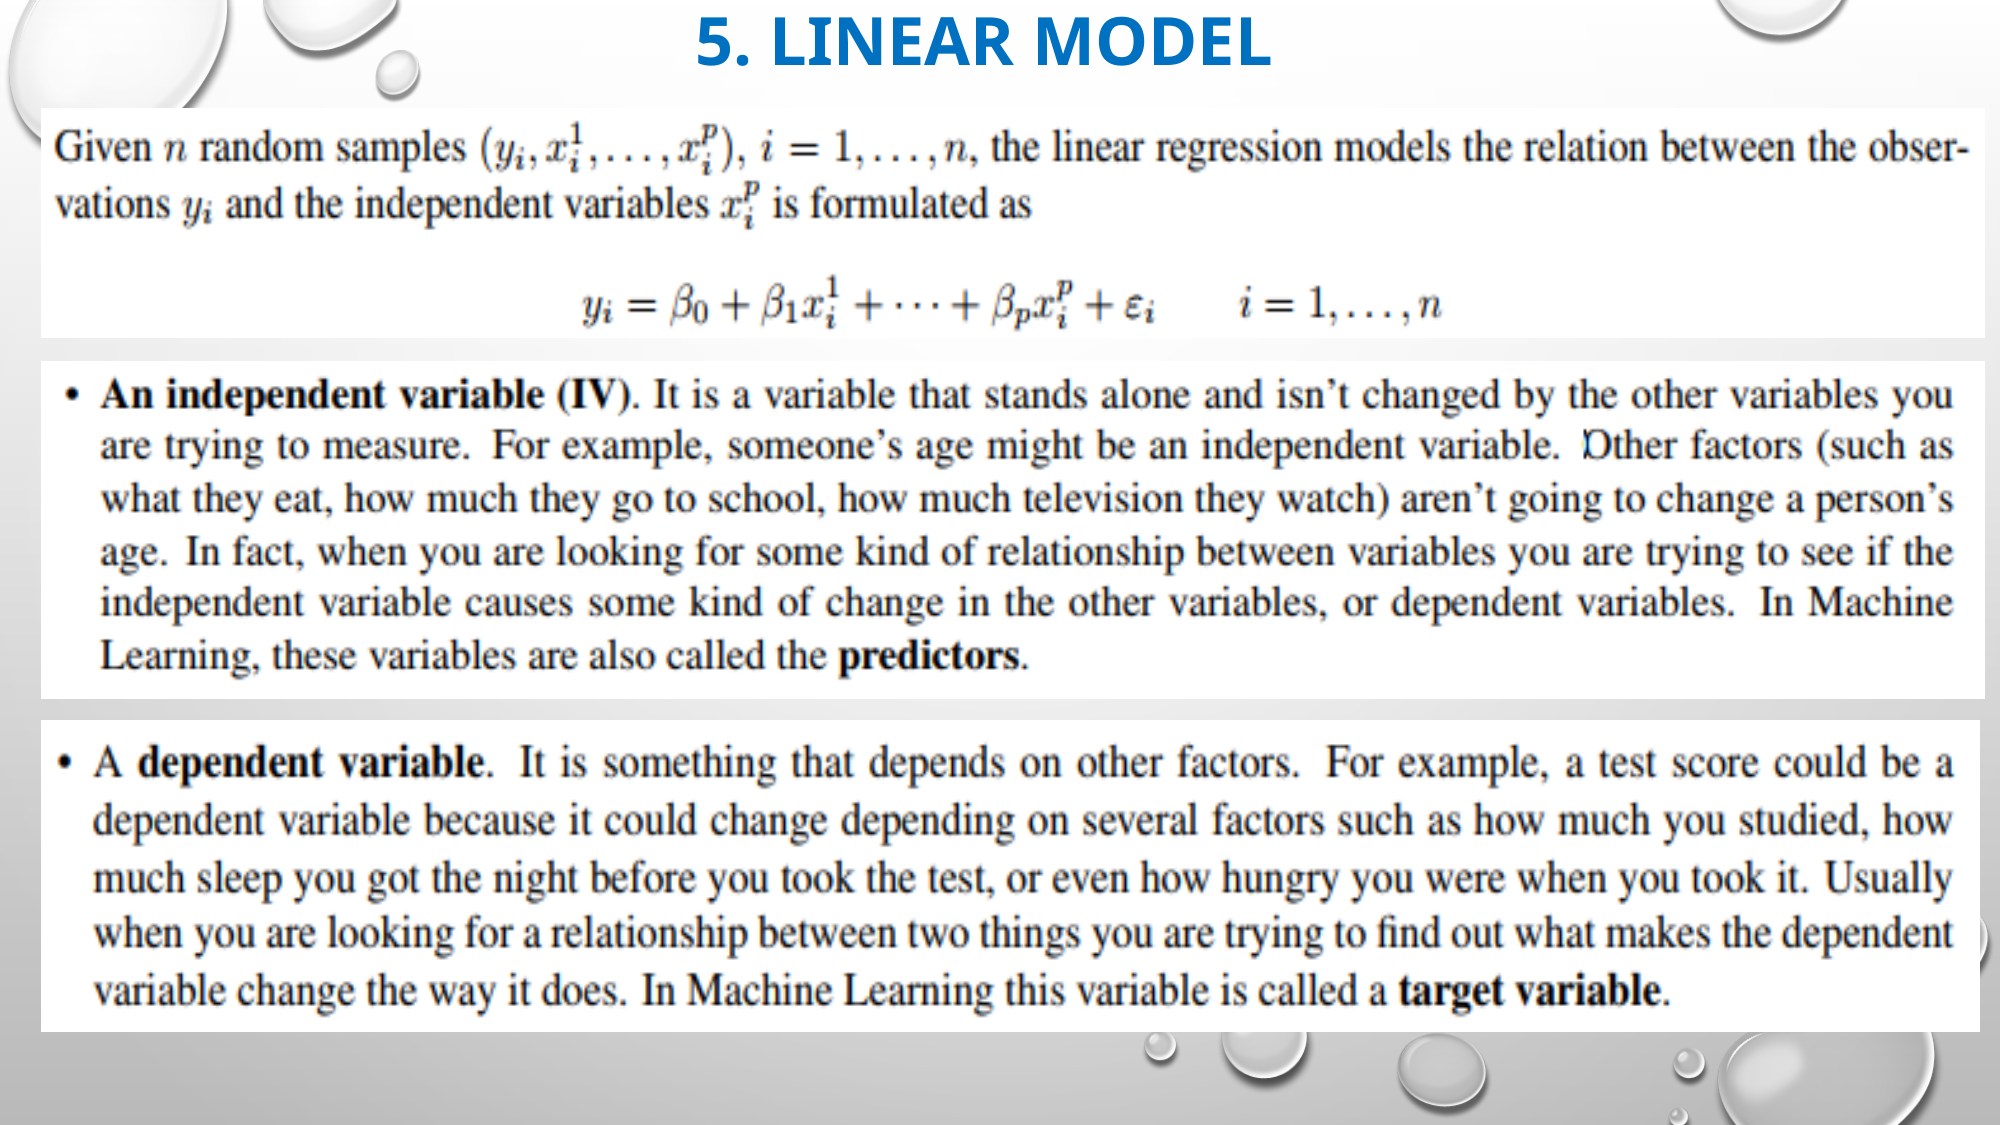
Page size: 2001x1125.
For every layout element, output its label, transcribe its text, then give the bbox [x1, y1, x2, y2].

text_box [83, 206, 2000, 822]
picture [0, 0, 2000, 1125]
text_box 5. Linear model [0, 0, 1985, 102]
